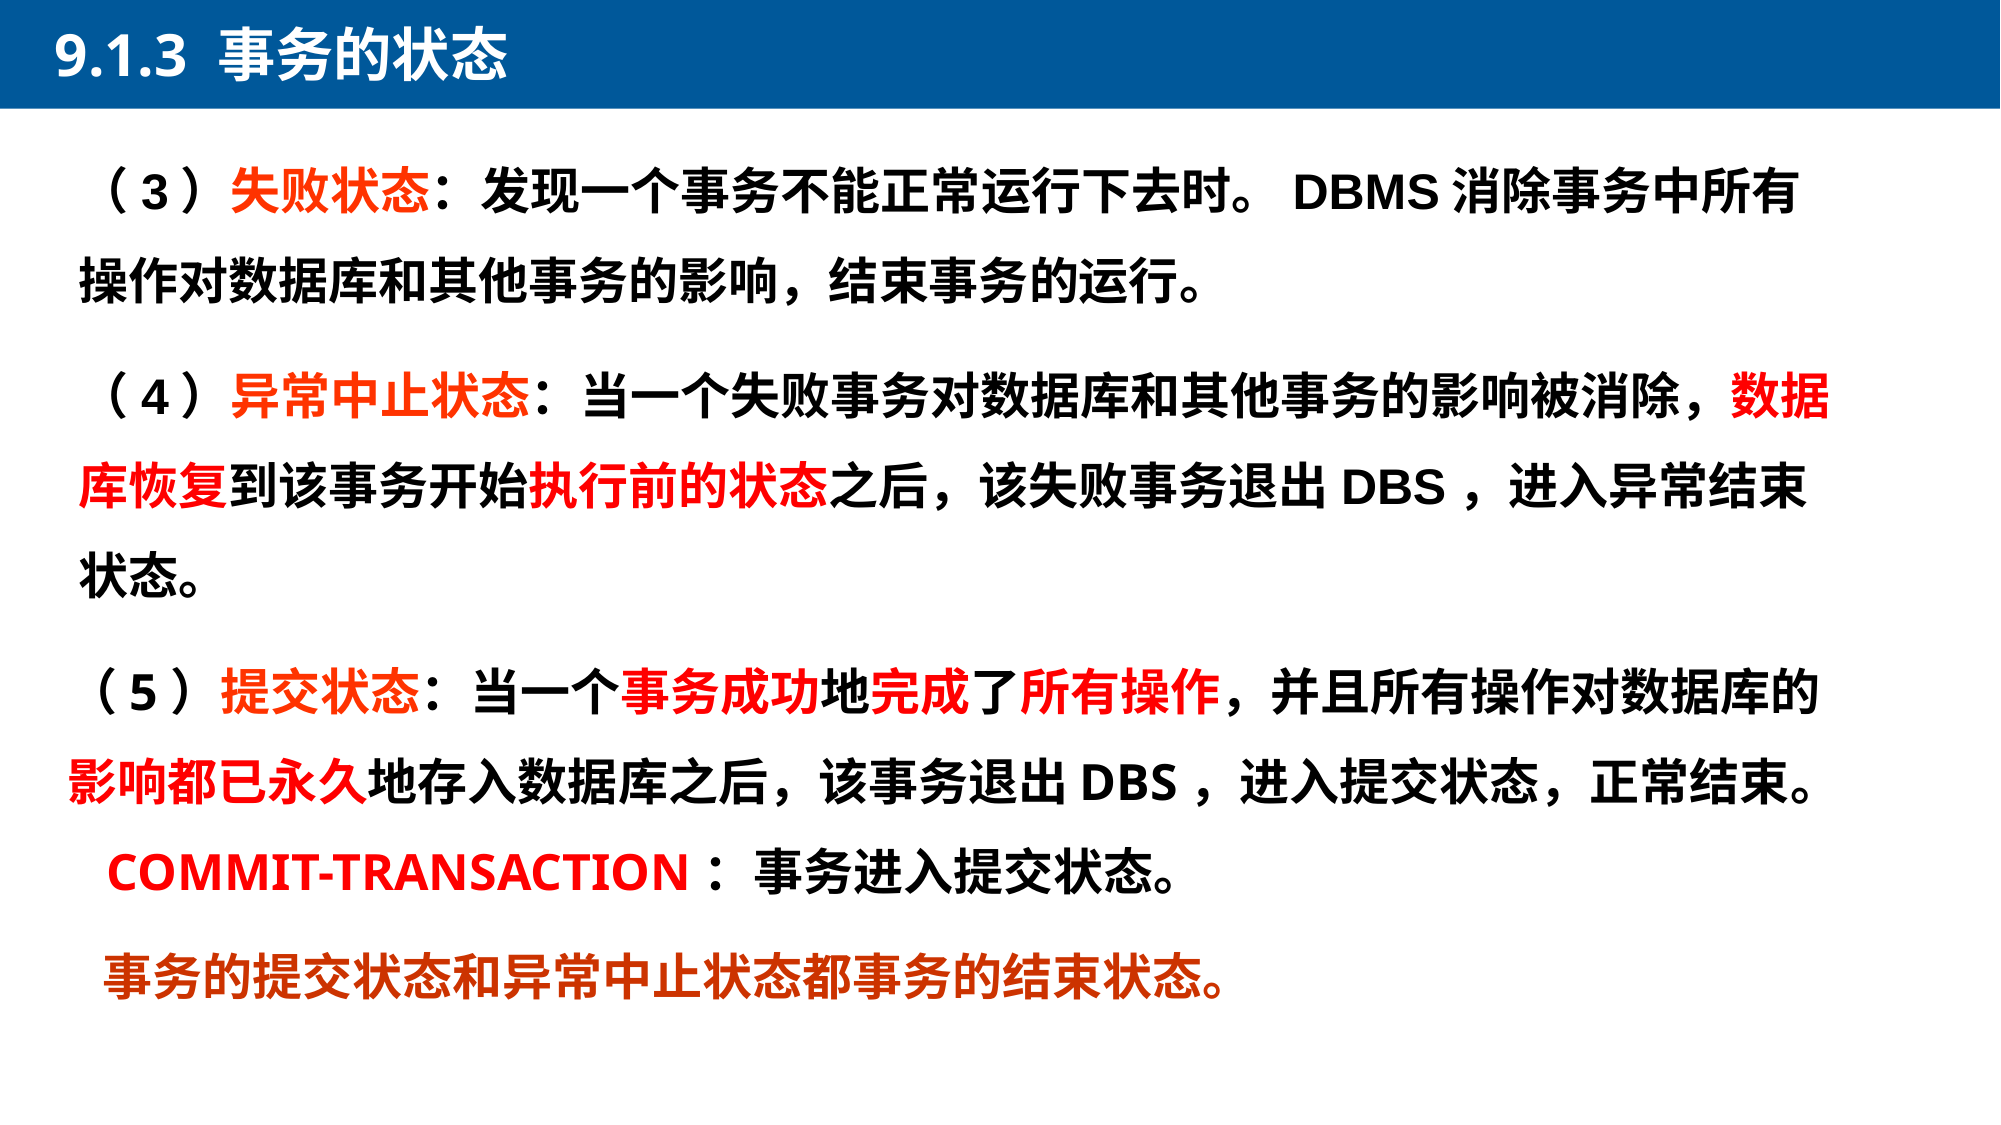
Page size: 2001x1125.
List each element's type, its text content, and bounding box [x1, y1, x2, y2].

text_box 事务的提交状态和异常中止状态都事务的结束状态。 [87, 924, 1719, 1013]
text_box （3）失败状态：发现一个事务不能正常运行下去时。DBMS消除事务中所有操作对数据库和其他事务的影响，结束事务的运行。 （4）异常中止状态：当一个失败事务对数据库和其他事务的影响被消除，数据库恢复到该事务开始执行前的状态之后，该失败事务退出DBS，进入异常结束状态。 [64, 122, 1856, 622]
text_box 9.1.3 事务的状态 [40, 10, 870, 96]
text_box [0, 0, 2000, 109]
text_box （5）提交状态：当一个事务成功地完成了所有操作，并且所有操作对数据库的影响都已永久地存入数据库之后，该事务退出DBS，进入提交状态，正常结束。 COMMIT-TRANSACTION：事务进入提交状态。 [53, 622, 1867, 998]
